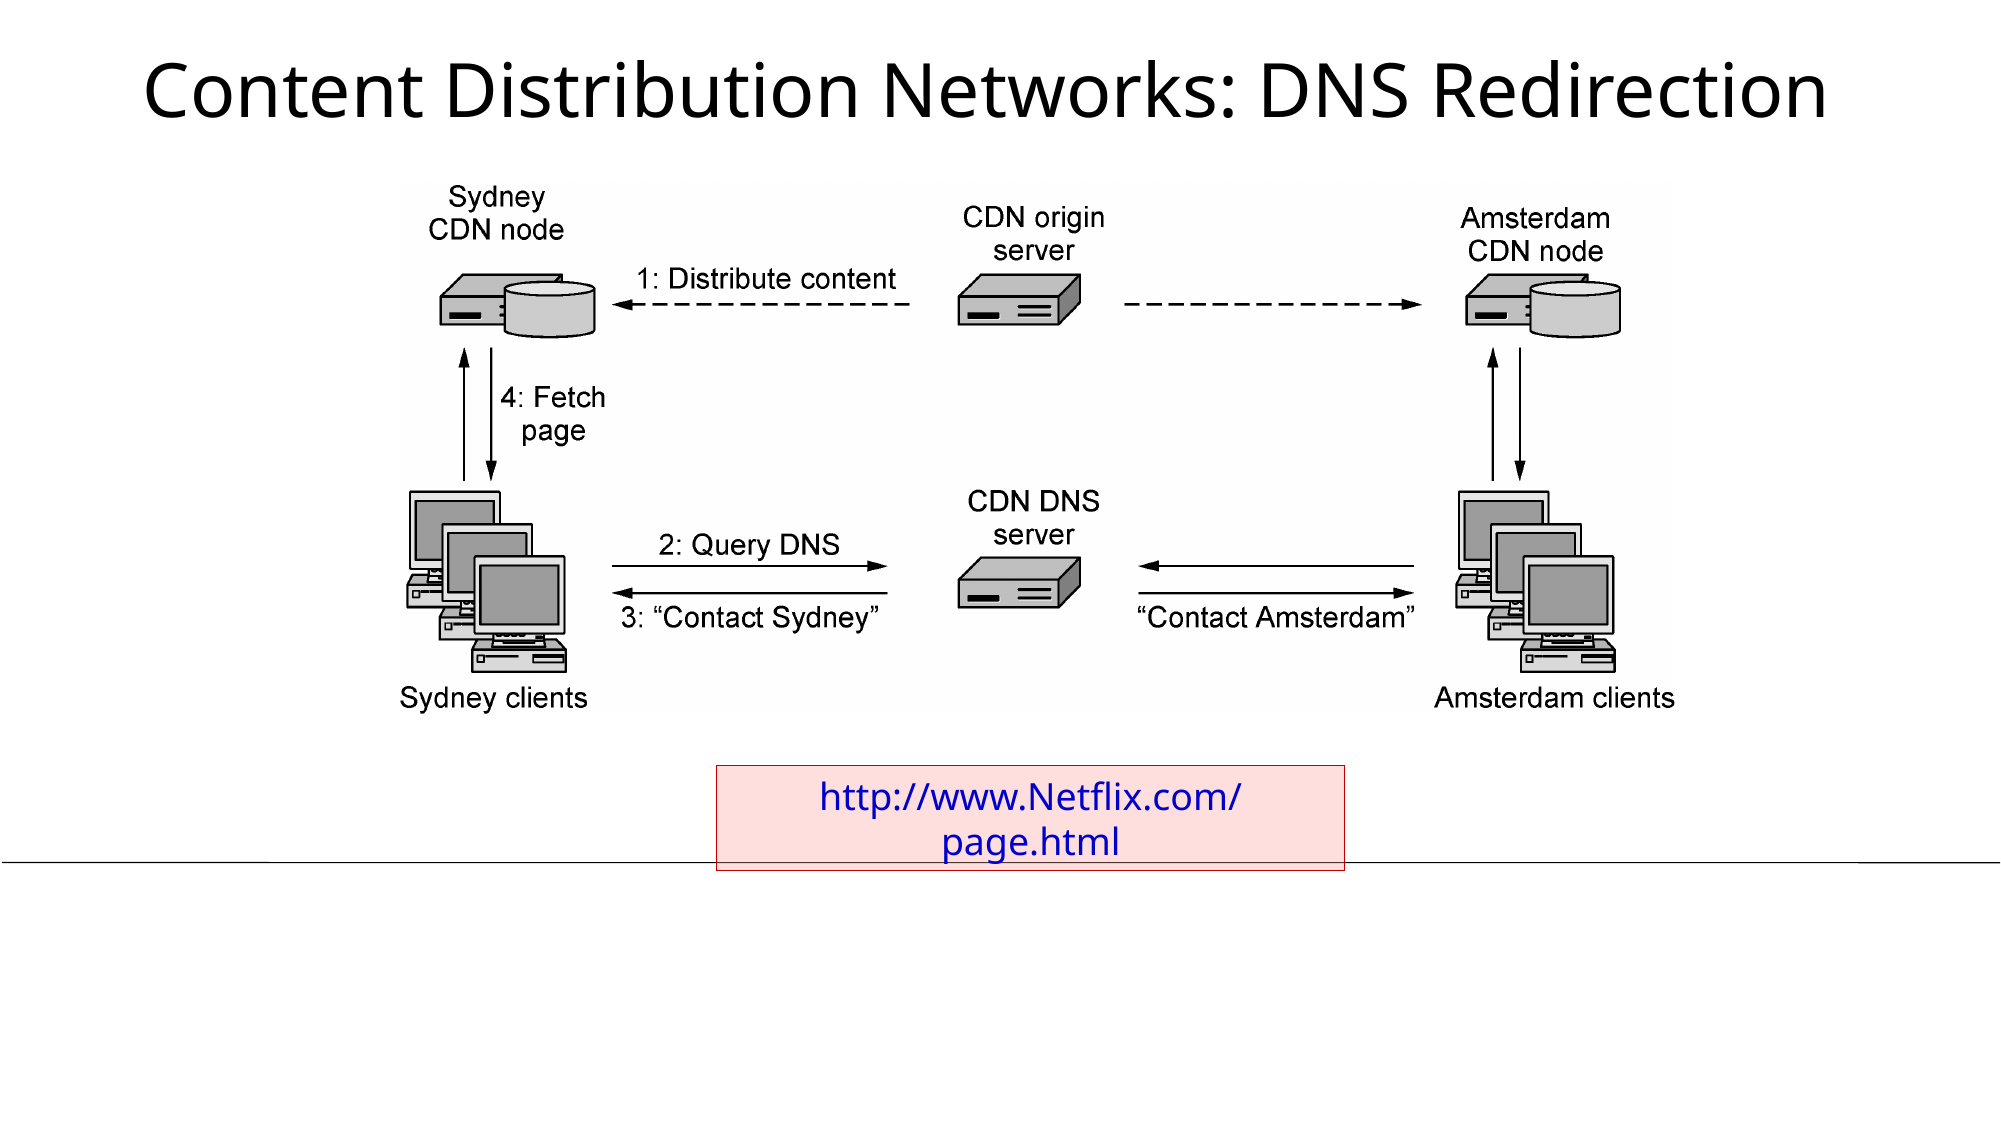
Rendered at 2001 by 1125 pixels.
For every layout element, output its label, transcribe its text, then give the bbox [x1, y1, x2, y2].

text_box [319, 825, 1595, 883]
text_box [399, 179, 1675, 789]
text_box http://www.Netflix.com/page.html [716, 789, 1345, 871]
title Content Distribution Networks: DNS Redirection [76, 31, 1899, 155]
